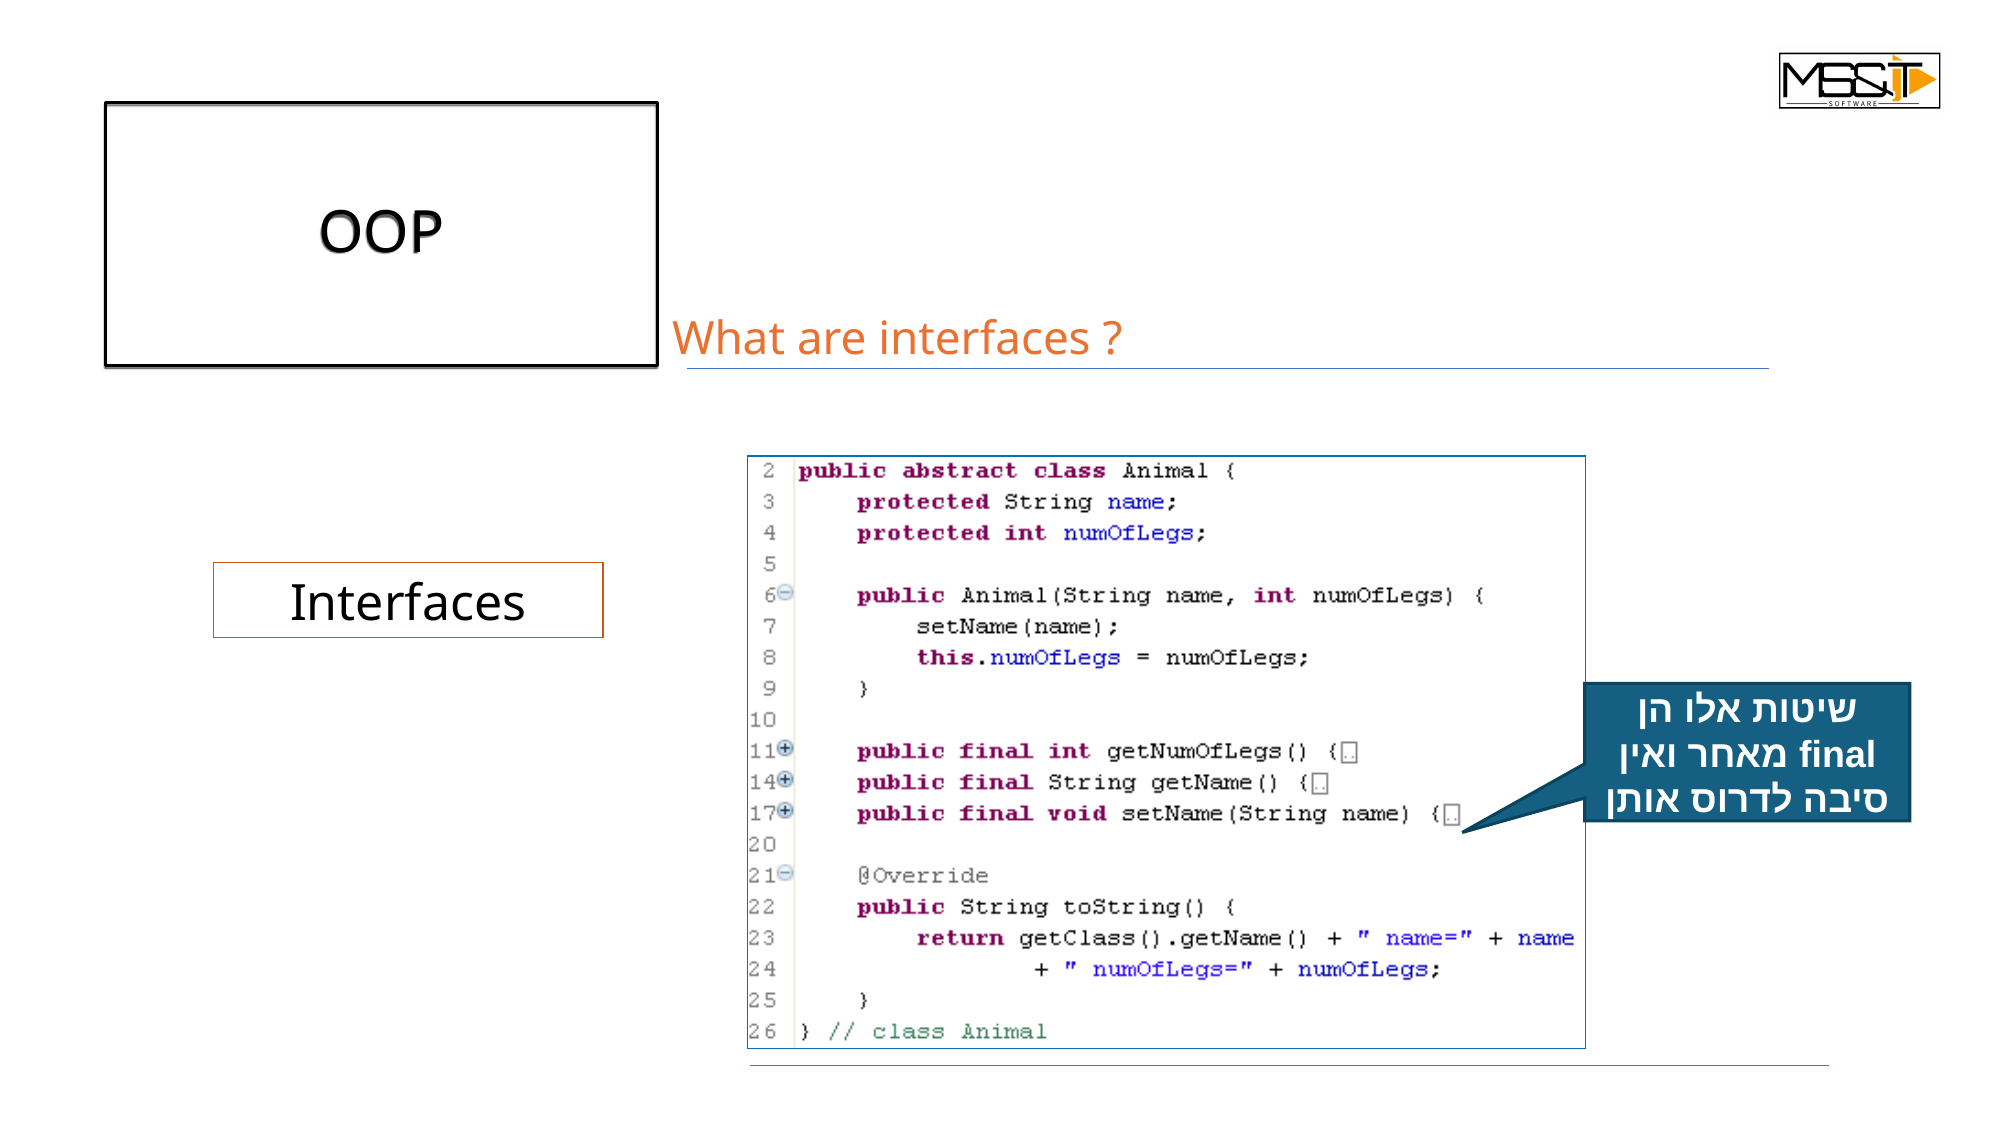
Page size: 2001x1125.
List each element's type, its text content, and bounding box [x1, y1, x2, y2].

picture [1768, 42, 1951, 119]
title OOP [105, 102, 658, 366]
picture [747, 456, 1586, 1049]
text_box שיטות אלו הן final מאחר ואין סיבה לדרוס אותן [1586, 683, 1910, 821]
text_box What are interfaces ? [657, 301, 1197, 372]
text_box Interfaces [213, 562, 603, 638]
